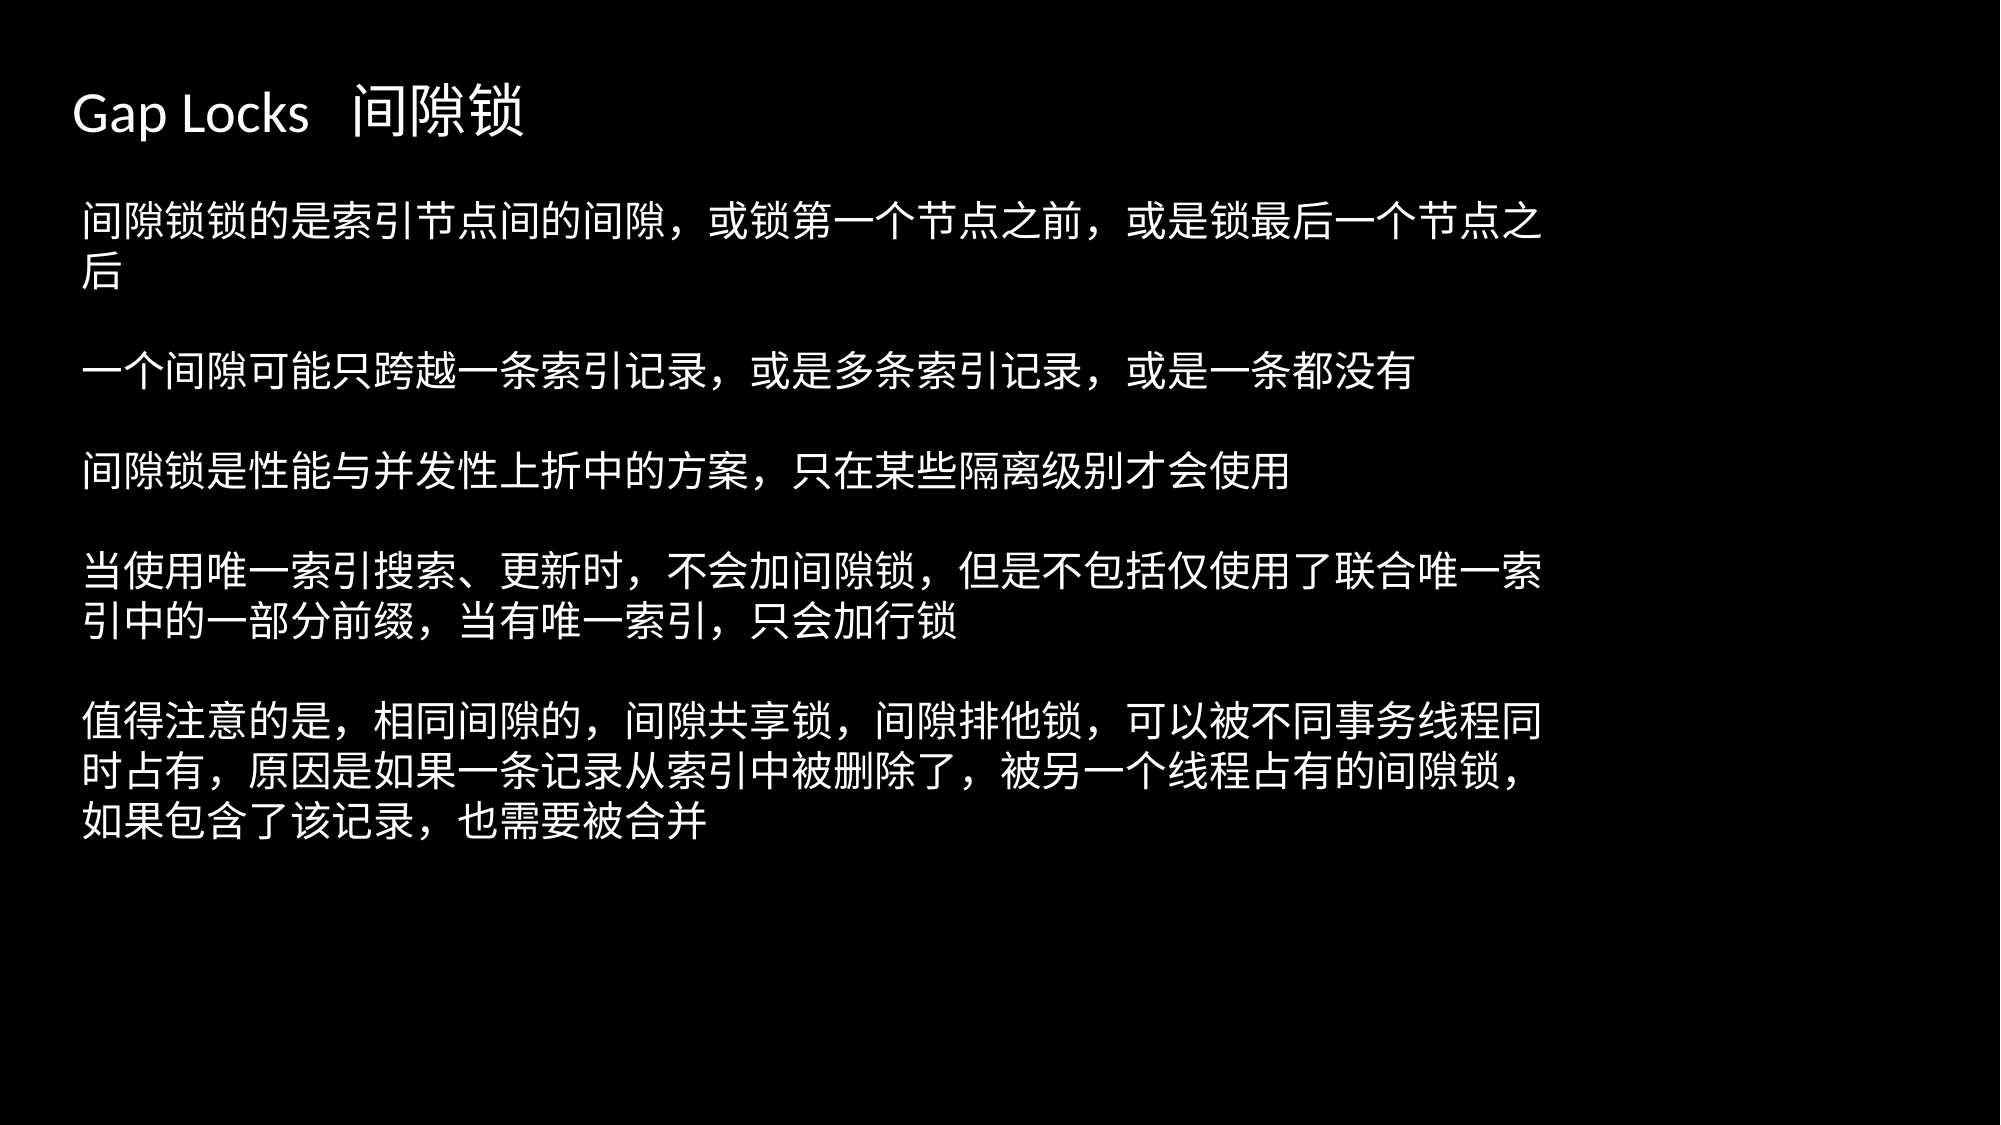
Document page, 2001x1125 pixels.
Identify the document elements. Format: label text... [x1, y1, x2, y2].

text_box 间隙锁锁的是索引节点间的间隙，或锁第一个节点之前，或是锁最后一个节点之后 一个间隙可能只跨越一条索引记录，或是多条索引记录，或是一条都没有 间隙锁是性能与并发性上折中的方案，只在某些隔离级别才会使用 当使用唯一索引搜索、更新时，不会加间隙锁，但是不包括仅使用了联合唯一索引中的一部分前缀，当有唯一索引，只会加行锁 值得注意的是，相同间隙的，间隙共享锁，间隙排他锁，可以被不同事务线程同时占有，原因是如果一条记录从索引中被删除了，被另一个线程占有的间隙锁，如果包含了该记录，也需要被合并 [66, 187, 1575, 1125]
text_box Gap Locks 间隙锁 [58, 66, 900, 152]
